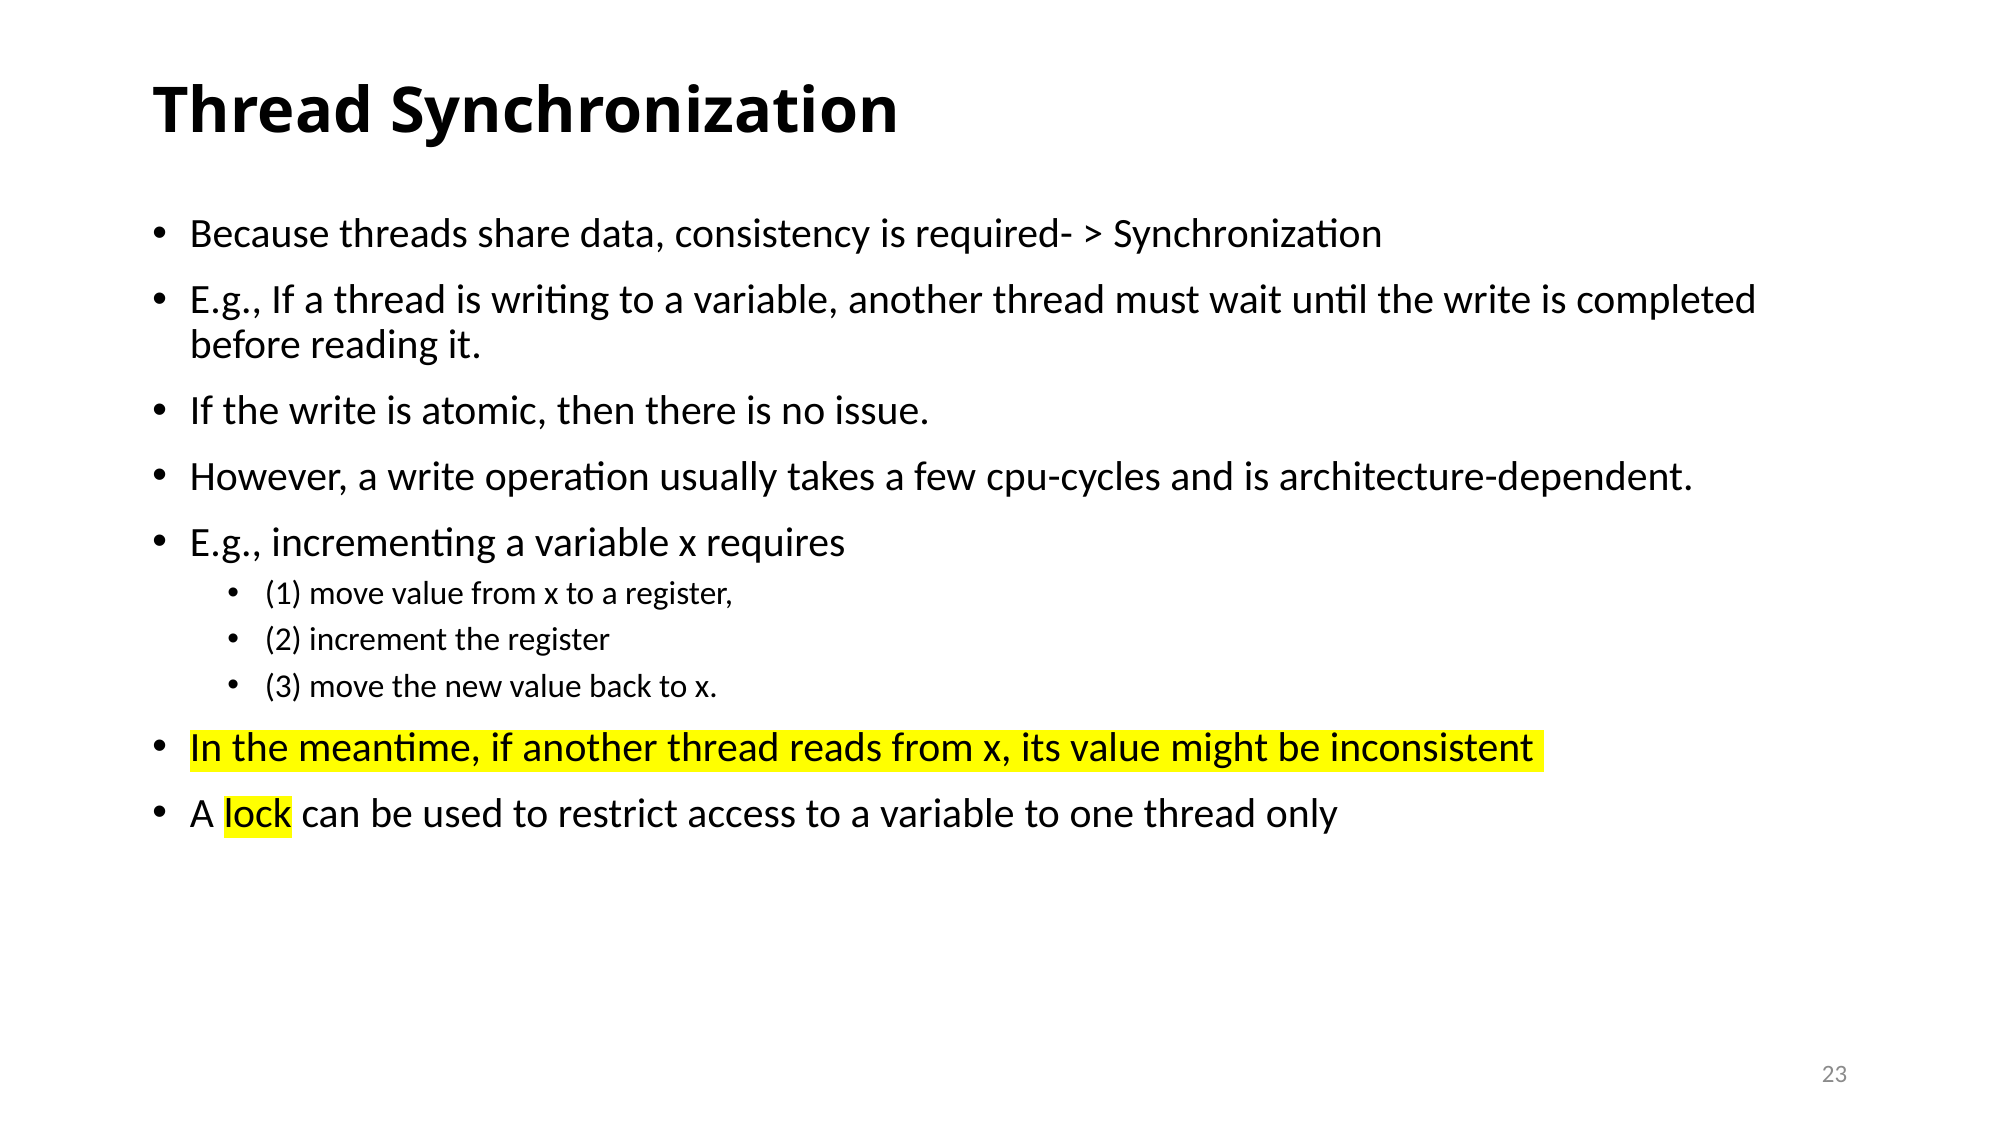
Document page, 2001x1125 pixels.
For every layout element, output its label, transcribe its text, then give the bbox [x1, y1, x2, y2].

slide_number 23 [1412, 1042, 1863, 1103]
title Thread Synchronization [137, 69, 1863, 154]
list Because threads share data, consistency is required- > Synchronization E.g., If a thread is writing to a variable, another thread must wait until the write is completed before reading it. If the write is atomic, then there is no issue. However, a write operation usually takes a few cpu-cycles and is architecture-dependent. E.g., incrementing a variable x requires (1) move value from x to a register, (2) increment the register (3) move the new value back to x. In the meantime, if another thread reads from x, its value might be inconsistent A lock can be used to restrict access to a variable to one thread only [137, 204, 1863, 1014]
